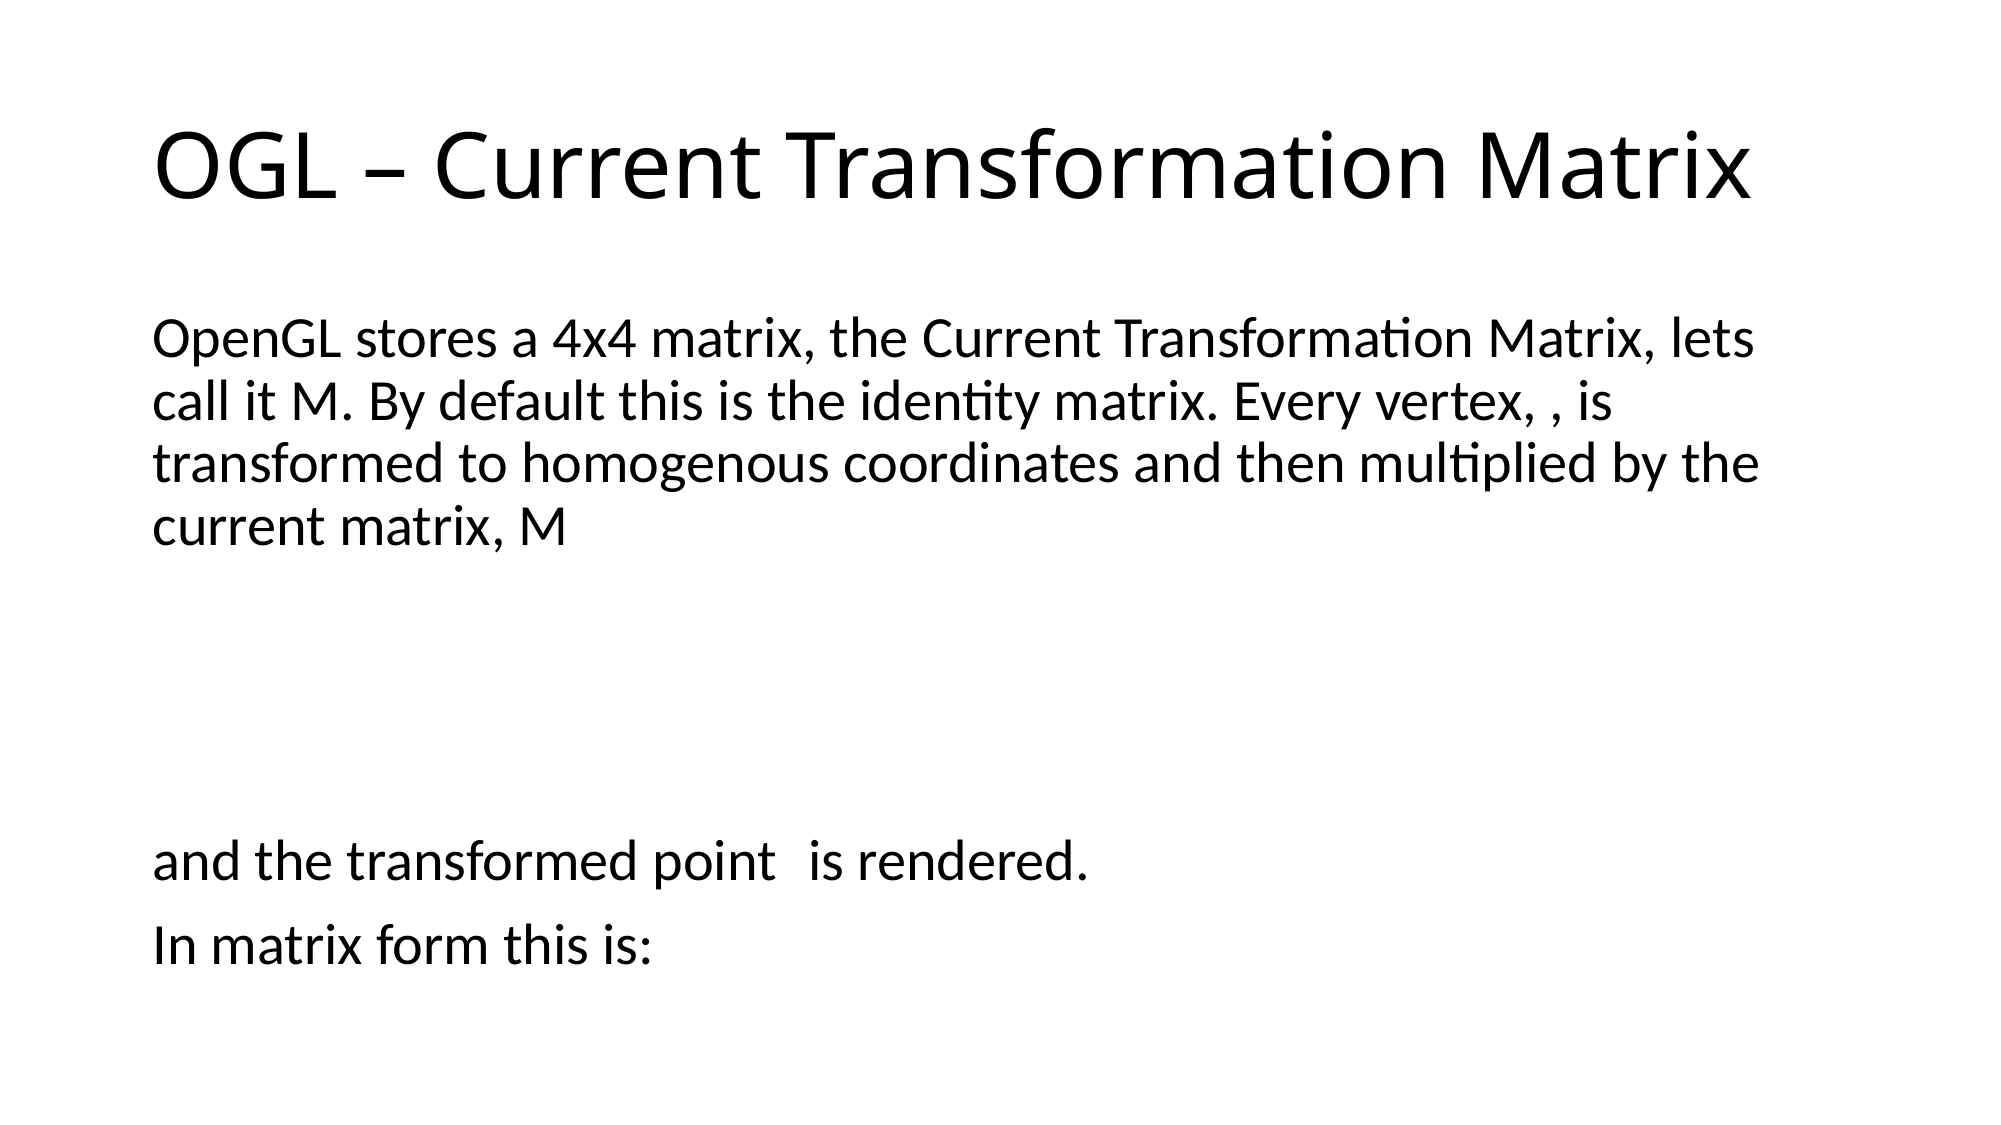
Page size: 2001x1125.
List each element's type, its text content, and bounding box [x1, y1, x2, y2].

title OGL – Current Transformation Matrix [137, 59, 1863, 278]
